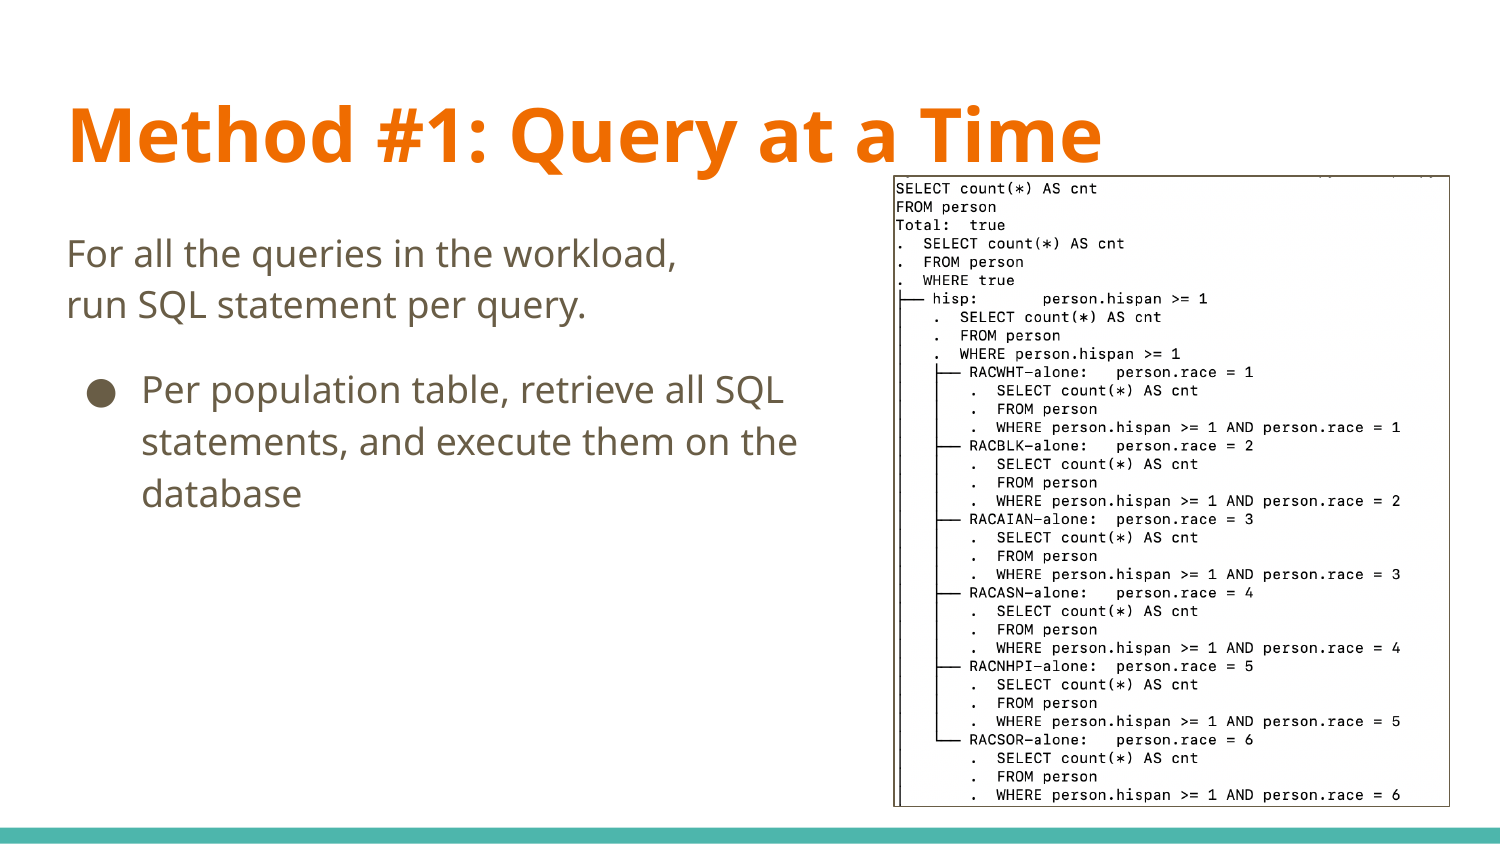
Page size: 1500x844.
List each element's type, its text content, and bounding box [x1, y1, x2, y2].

title Method #1: Query at a Time [51, 72, 1449, 189]
list For all the queries in the workload, run SQL statement per query. Per population table, retrieve all SQL statements, and execute them on the database [51, 207, 856, 750]
picture [894, 176, 1450, 806]
